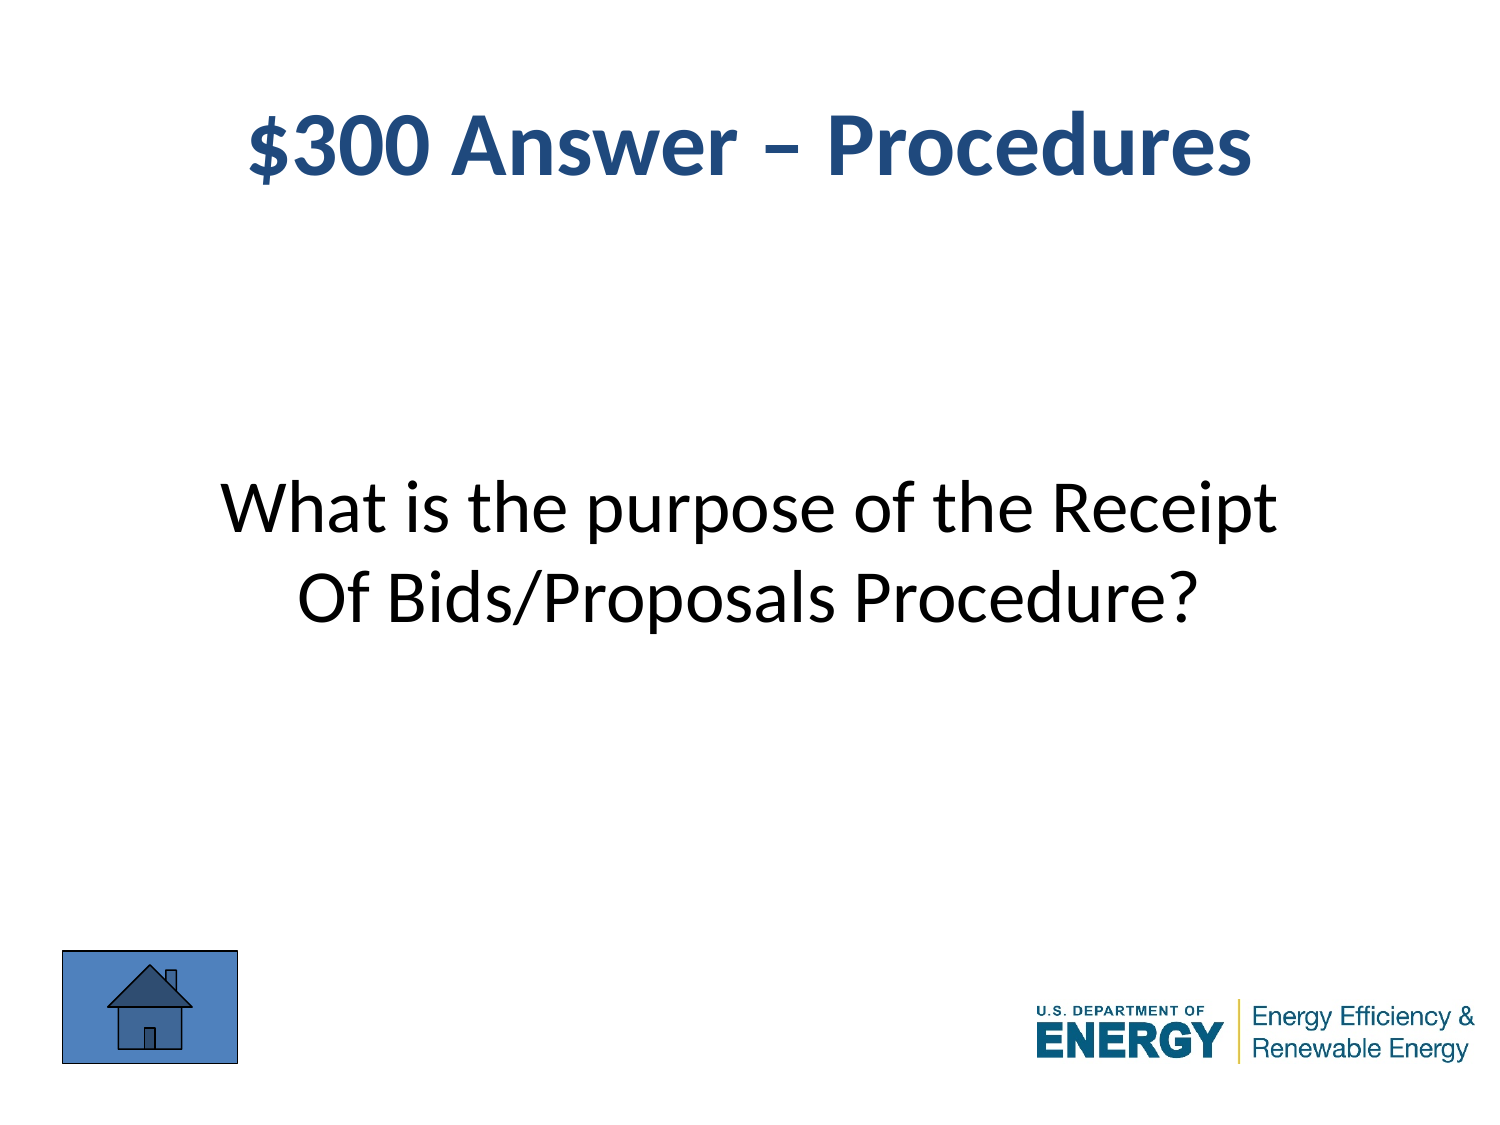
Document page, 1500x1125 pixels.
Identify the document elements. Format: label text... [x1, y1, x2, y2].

text_box What is the purpose of the Receipt Of Bids/Proposals Procedure? [0, 449, 1500, 645]
picture [1037, 999, 1475, 1064]
title $300 Answer – Procedures [75, 45, 1425, 233]
